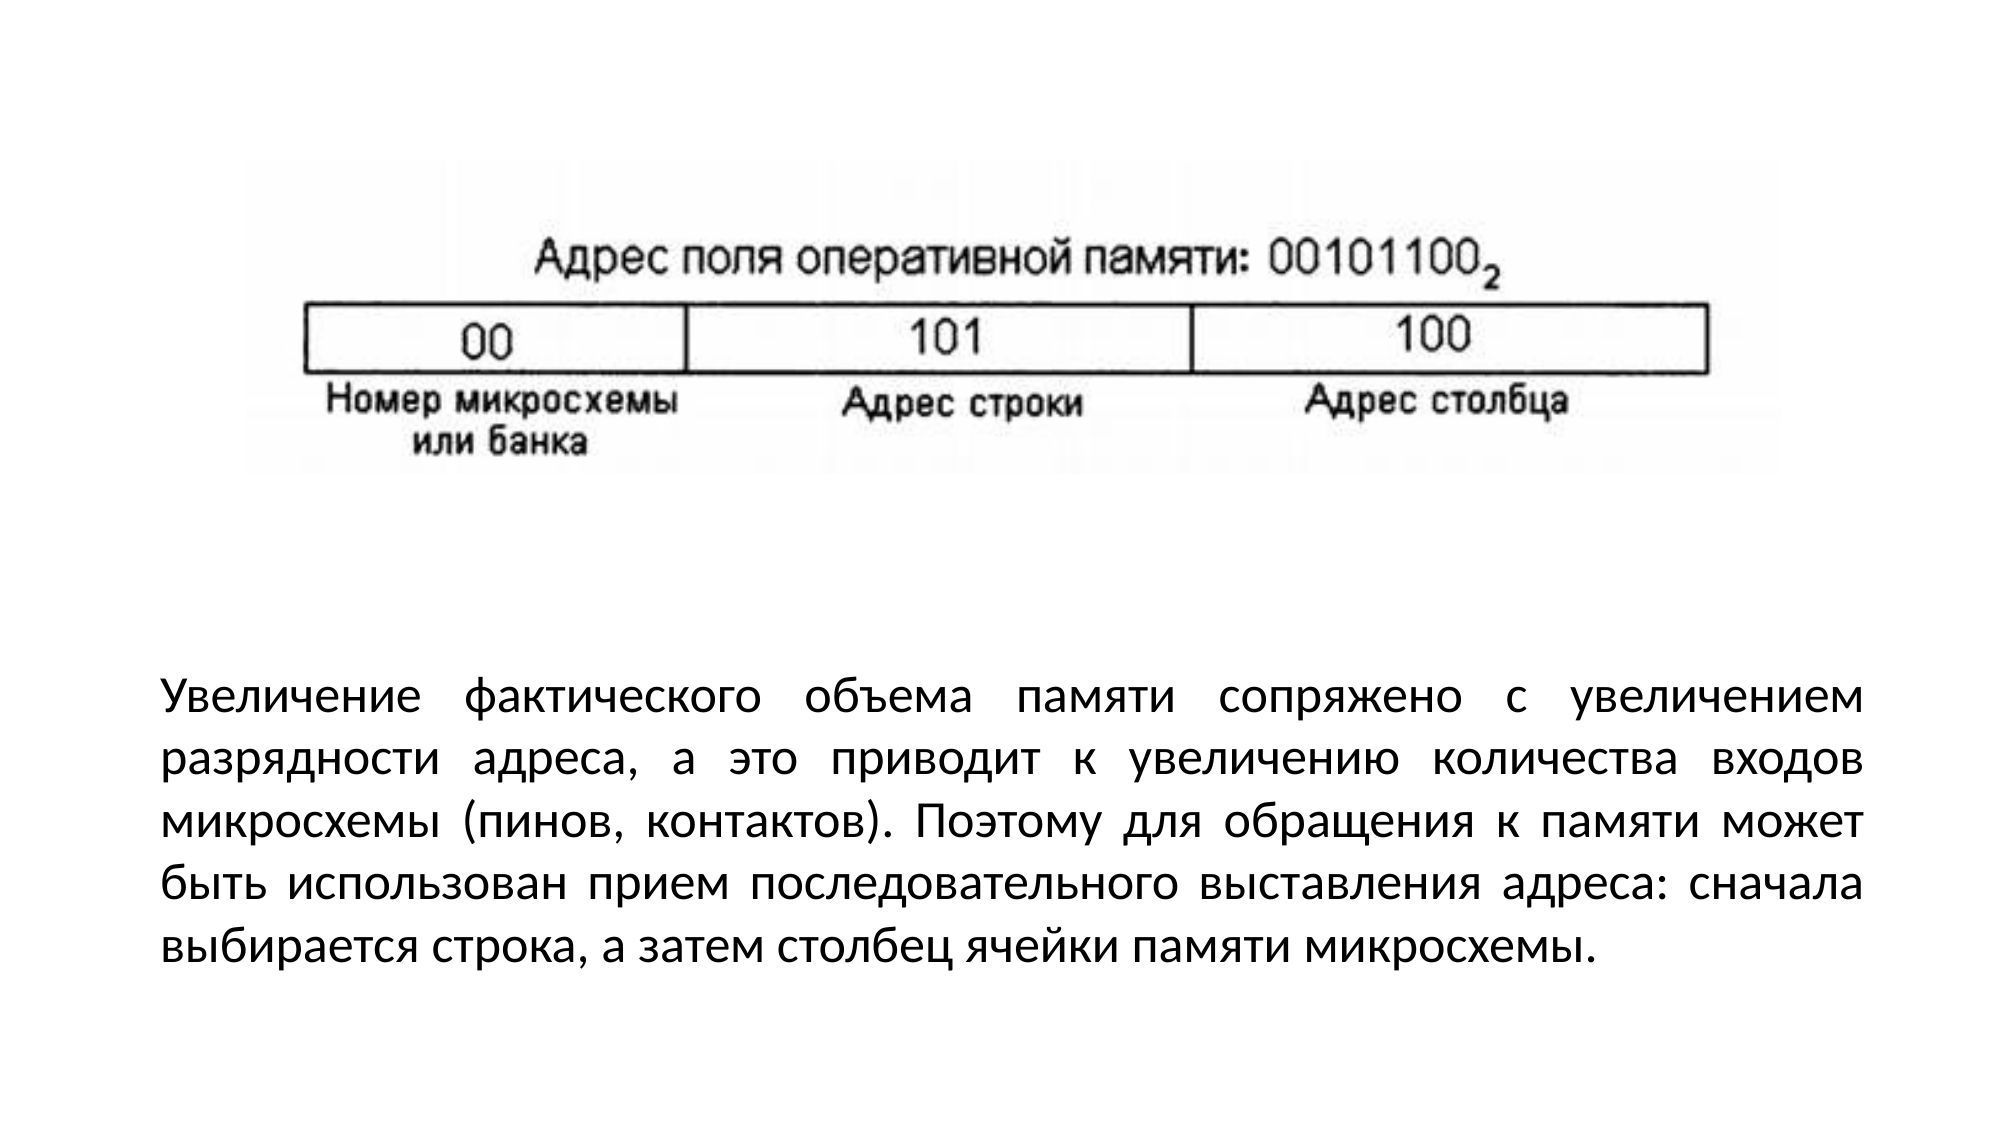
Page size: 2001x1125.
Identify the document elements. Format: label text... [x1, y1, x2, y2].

picture [245, 161, 1781, 474]
text_box Увеличение фактического объема памяти сопряжено с увеличением разрядности адреса, а это приводит к увеличению количества входов микросхемы (пинов, контактов). Поэтому для обращения к памяти может быть использован прием последовательного выставления адреса: сначала выбирается строка, а затем столбец ячейки памяти микросхемы. [145, 652, 1881, 980]
